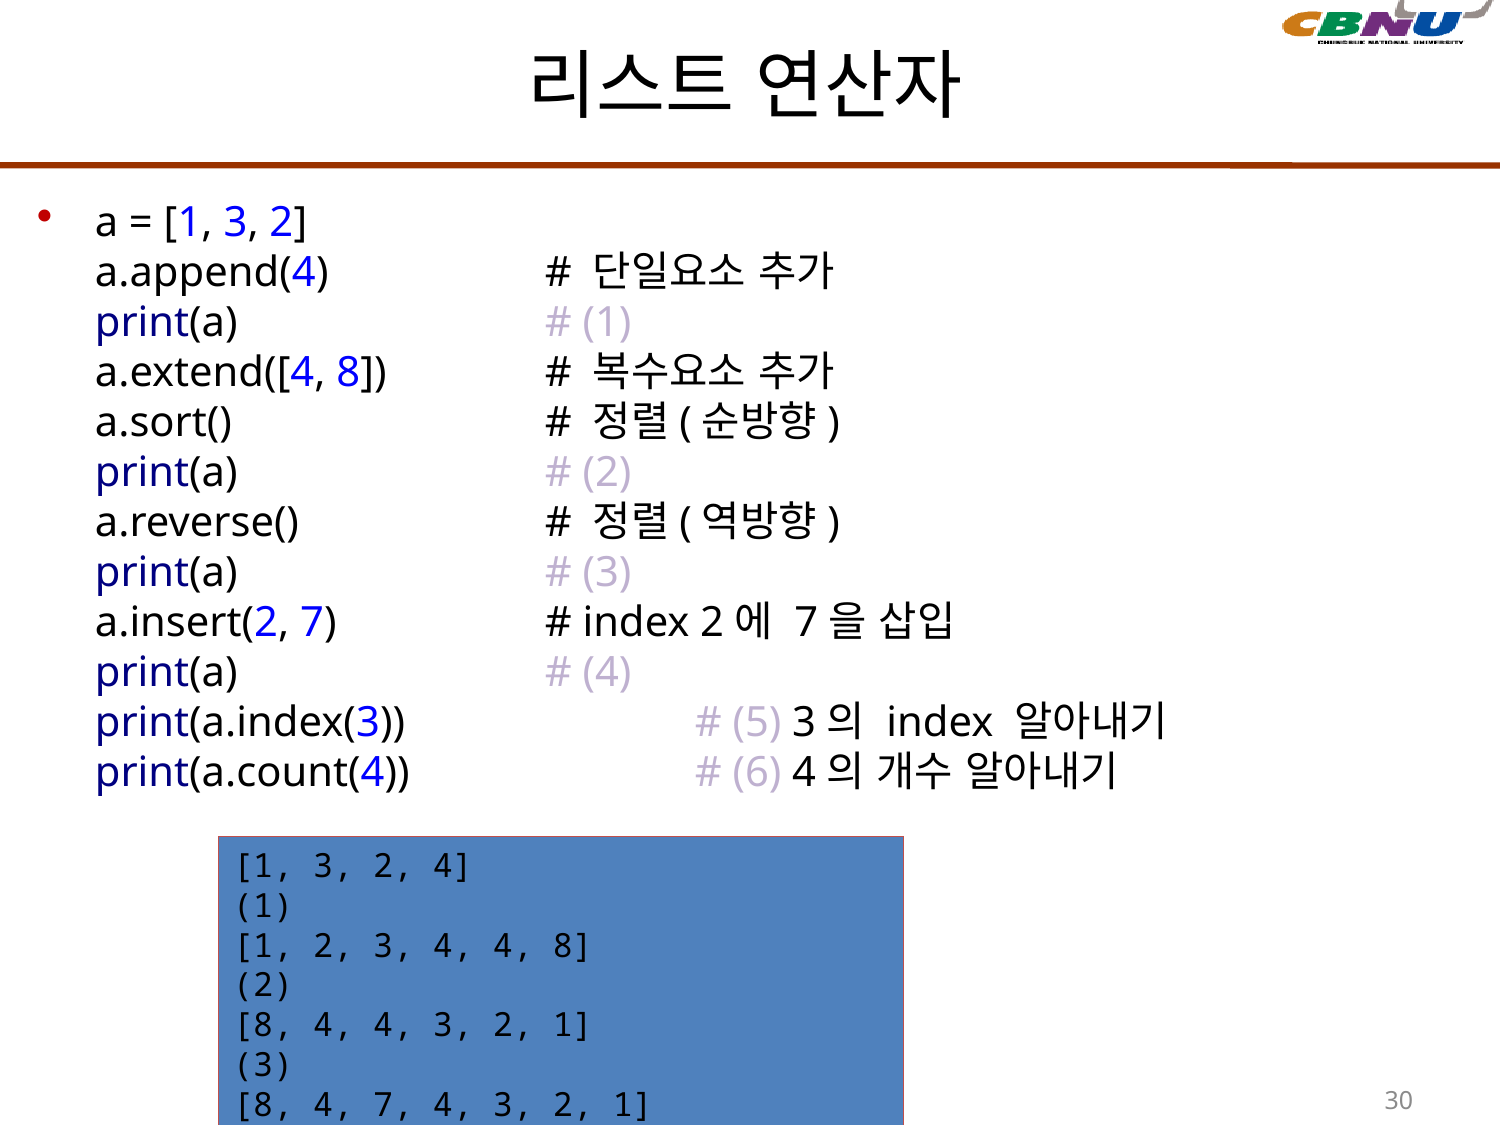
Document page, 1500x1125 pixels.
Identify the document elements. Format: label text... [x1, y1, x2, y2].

picture [1277, 0, 1500, 47]
list a = [1, 3, 2] a.append(4) # 단일요소 추가 print(a) # (1) a.extend([4, 8]) # 복수요소 추가 a.sort() # 정렬(순방향) print(a) # (2) a.reverse() # 정렬(역방향) print(a) # (3) a.insert(2, 7) # index 2에 7을 삽입 print(a) # (4) print(a.index(3)) # (5) 3의 index 알아내기 print(a.count(4)) # (6) 4의 개수 알아내기 [23, 187, 1465, 1067]
text_box [1, 3, 2, 4] (1) [1, 2, 3, 4, 4, 8] (2) [8, 4, 4, 3, 2, 1] (3) [8, 4, 7, 4, 3, 2, 1] (4) 4 (5) 2 (6) [218, 836, 904, 1125]
title 리스트 연산자 [70, 23, 1421, 143]
slide_number 30 [1078, 1078, 1429, 1125]
